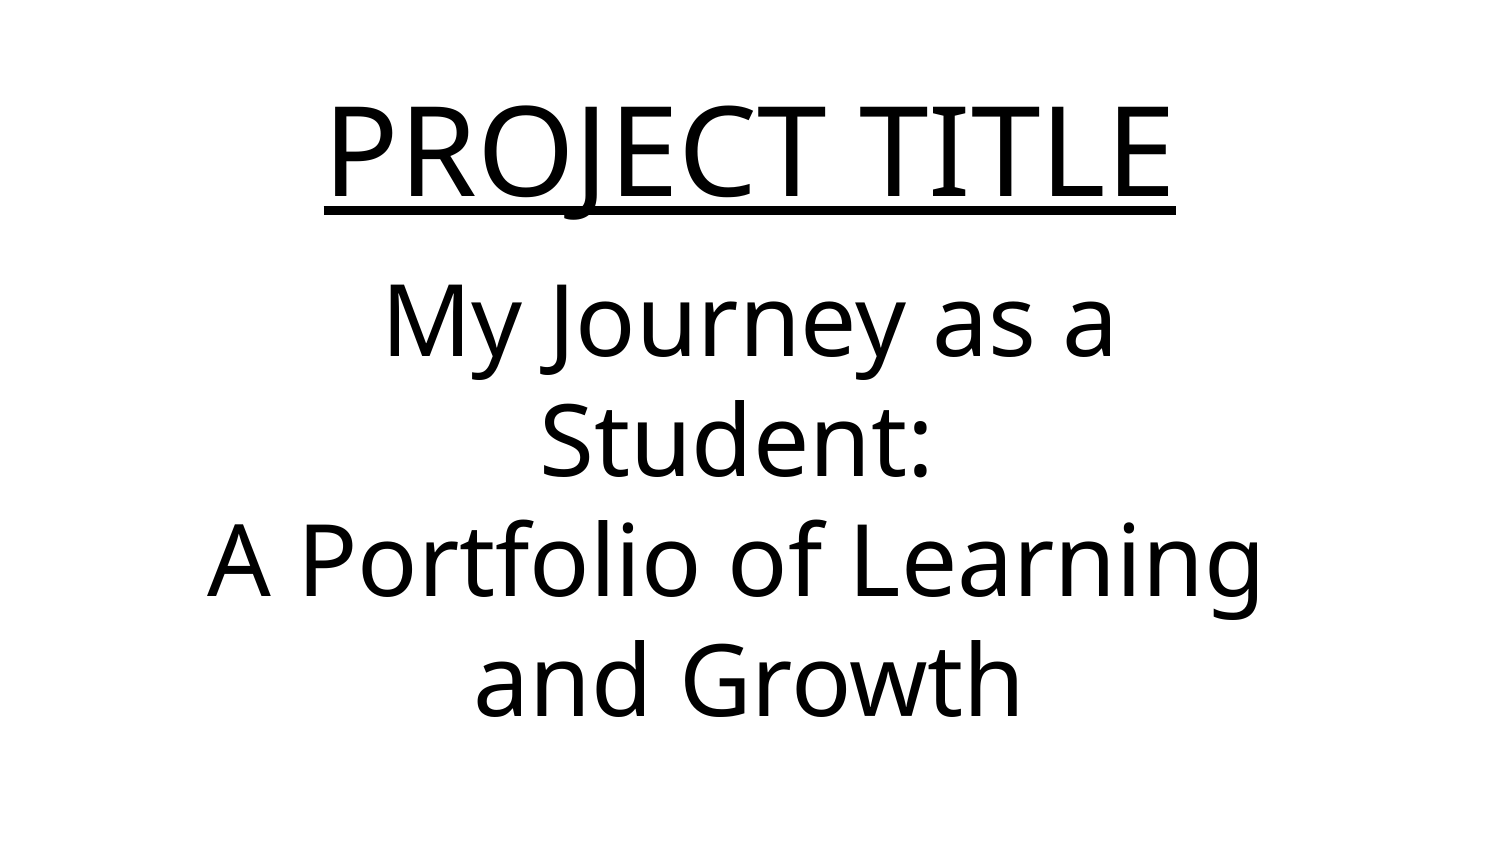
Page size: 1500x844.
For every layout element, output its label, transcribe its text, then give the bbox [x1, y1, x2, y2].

text_box PROJECT TITLE My Journey as a Student: A Portfolio of Learning and Growth [167, 56, 1333, 751]
